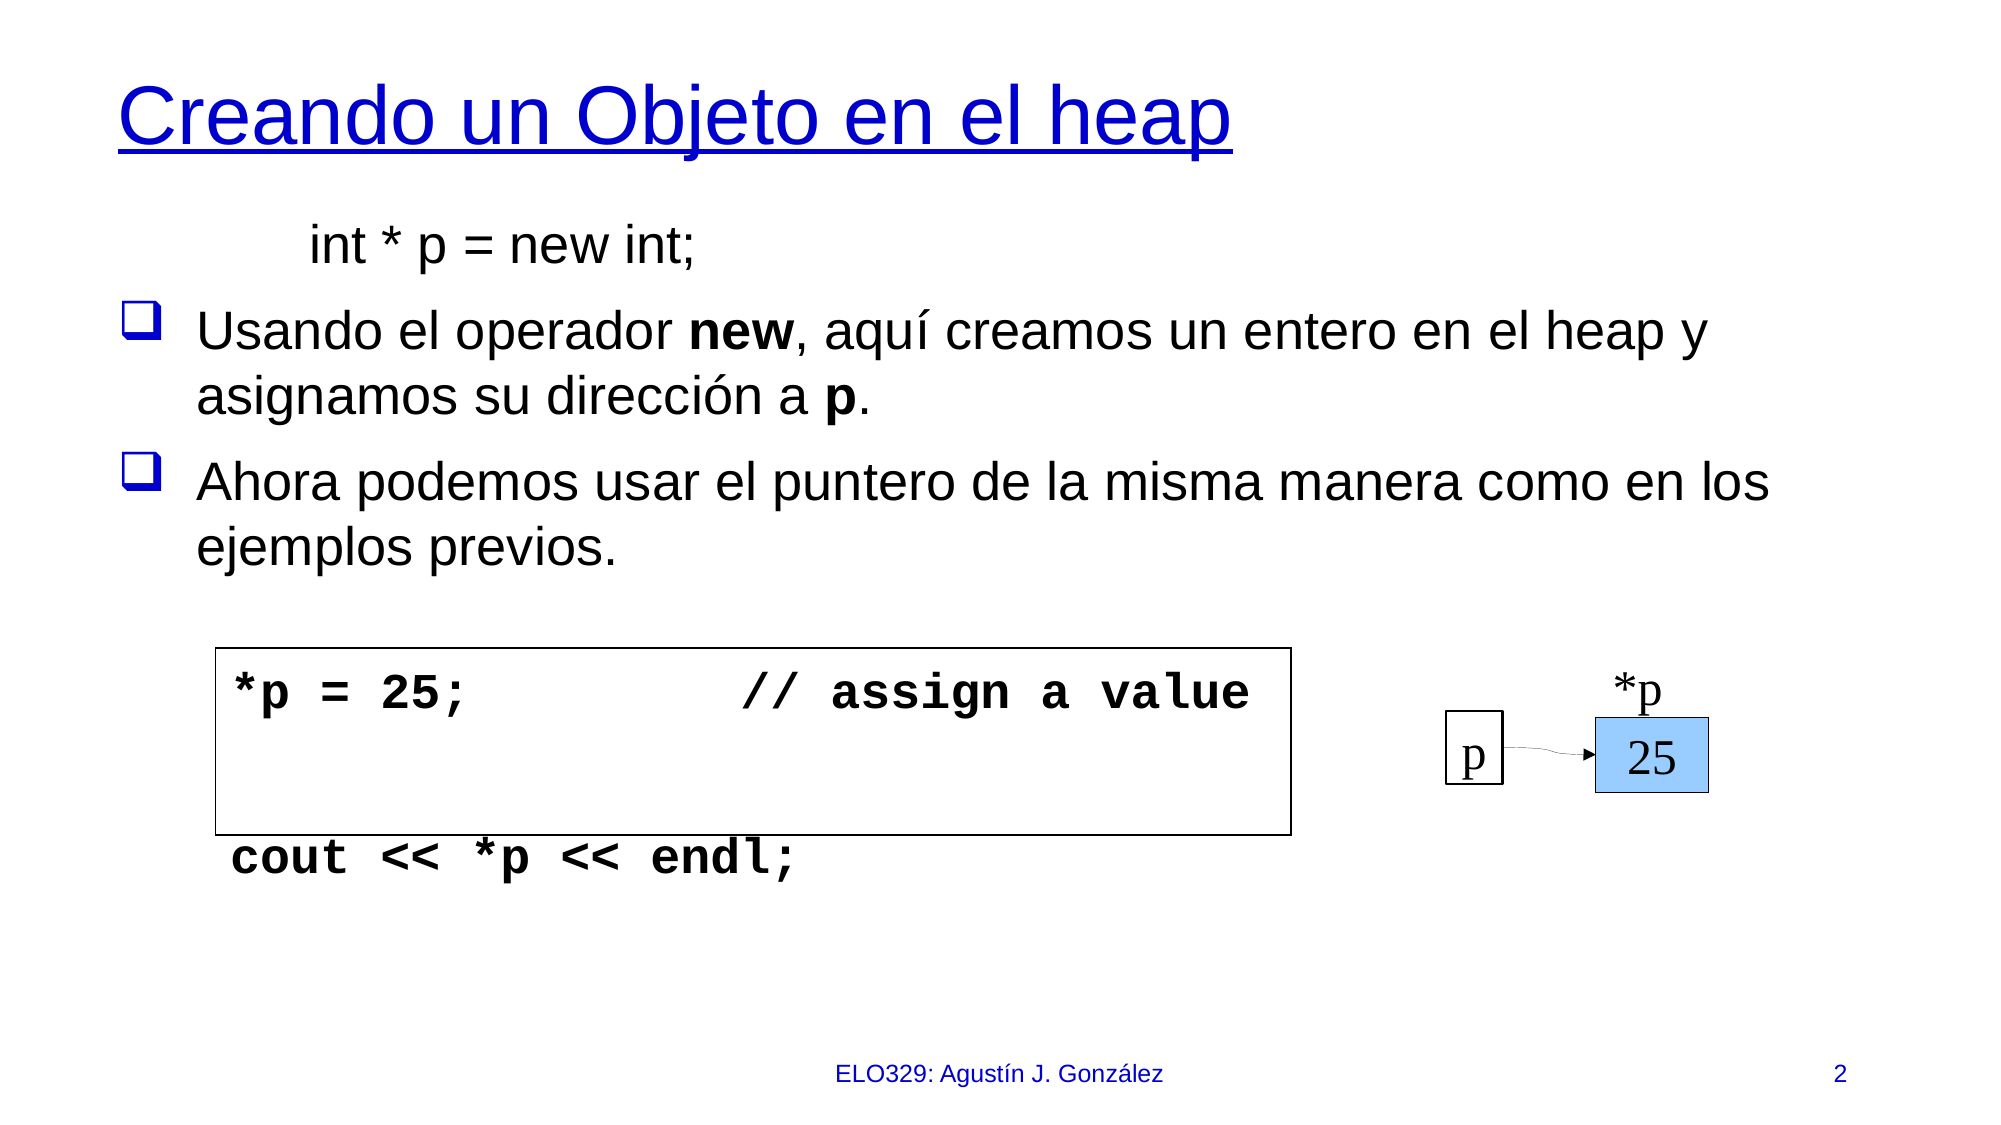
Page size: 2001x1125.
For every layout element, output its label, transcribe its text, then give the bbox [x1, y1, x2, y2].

title Creando un Objeto en el heap [102, 46, 1915, 189]
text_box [1502, 747, 1596, 755]
text_box 25 [1595, 717, 1709, 793]
text_box *p [1597, 648, 1711, 723]
text_box p [1445, 710, 1503, 785]
slide_number 2 [1412, 1042, 1863, 1103]
text_box *p = 25; // assign a value cout << *p << endl; [215, 648, 1292, 835]
list int * p = new int; Usando el operador new, aquí creamos un entero en el heap y asignamos su dirección a p. Ahora podemos usar el puntero de la misma manera como en los ejemplos previos. [102, 202, 1915, 617]
footer ELO329: Agustín J. González [662, 1042, 1338, 1103]
